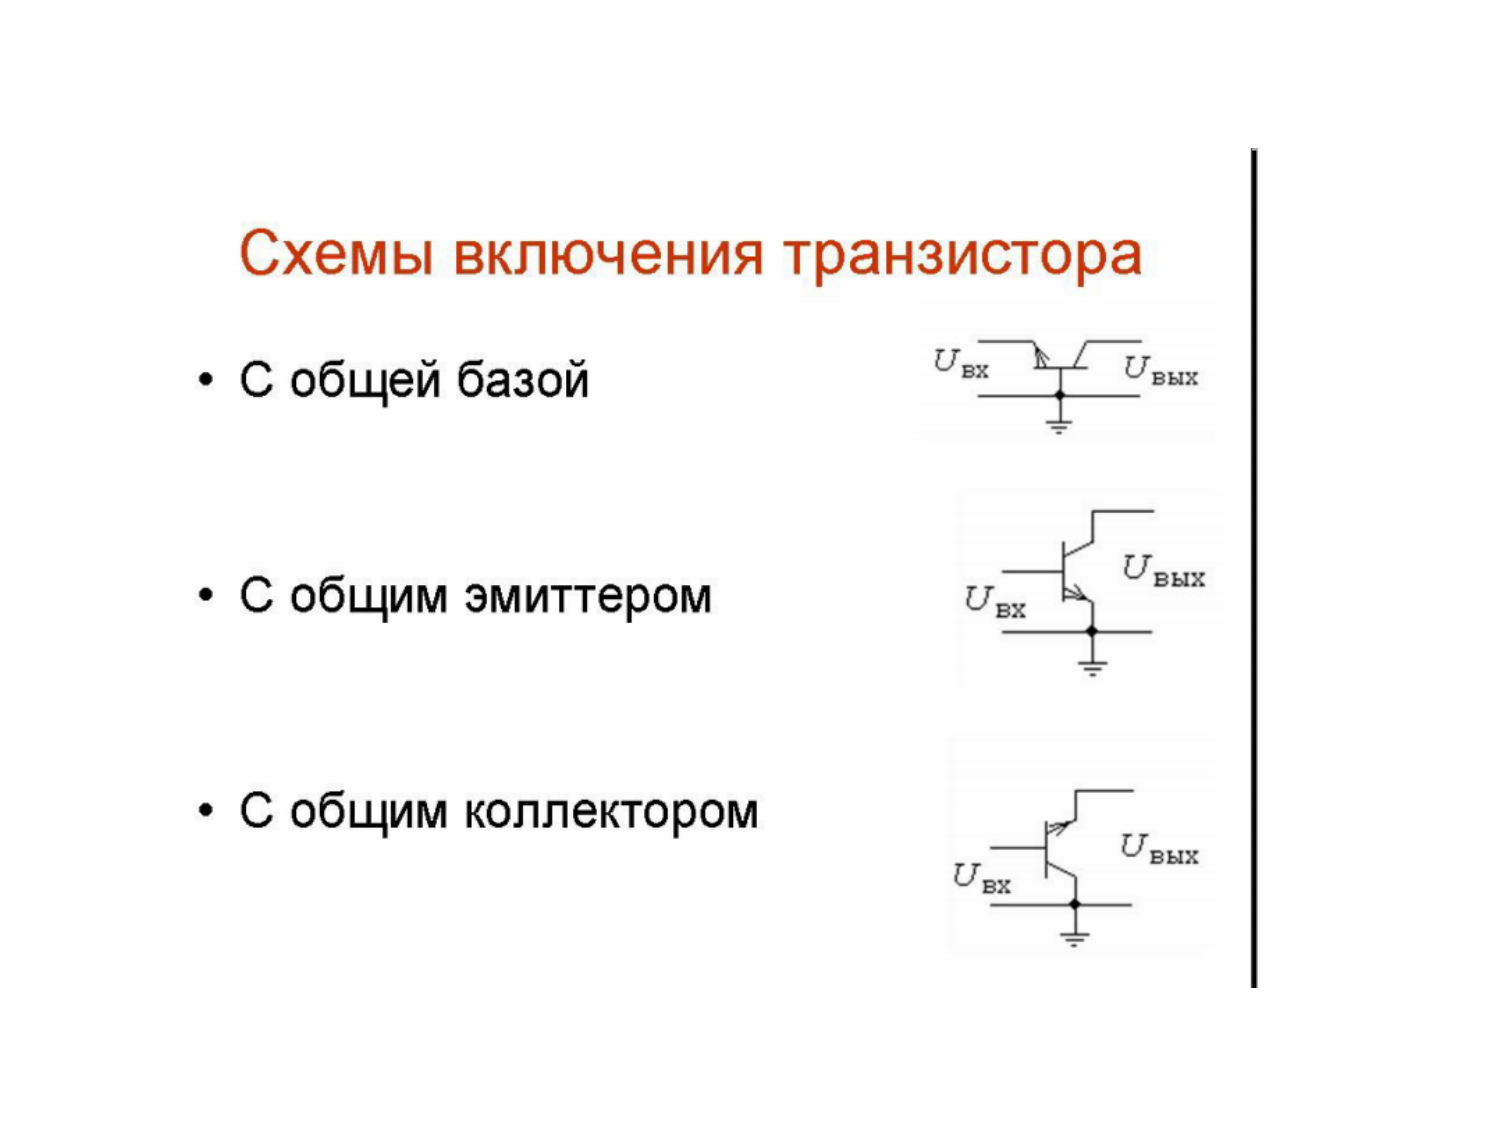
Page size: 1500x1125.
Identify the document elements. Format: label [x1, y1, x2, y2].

picture [135, 148, 1258, 988]
